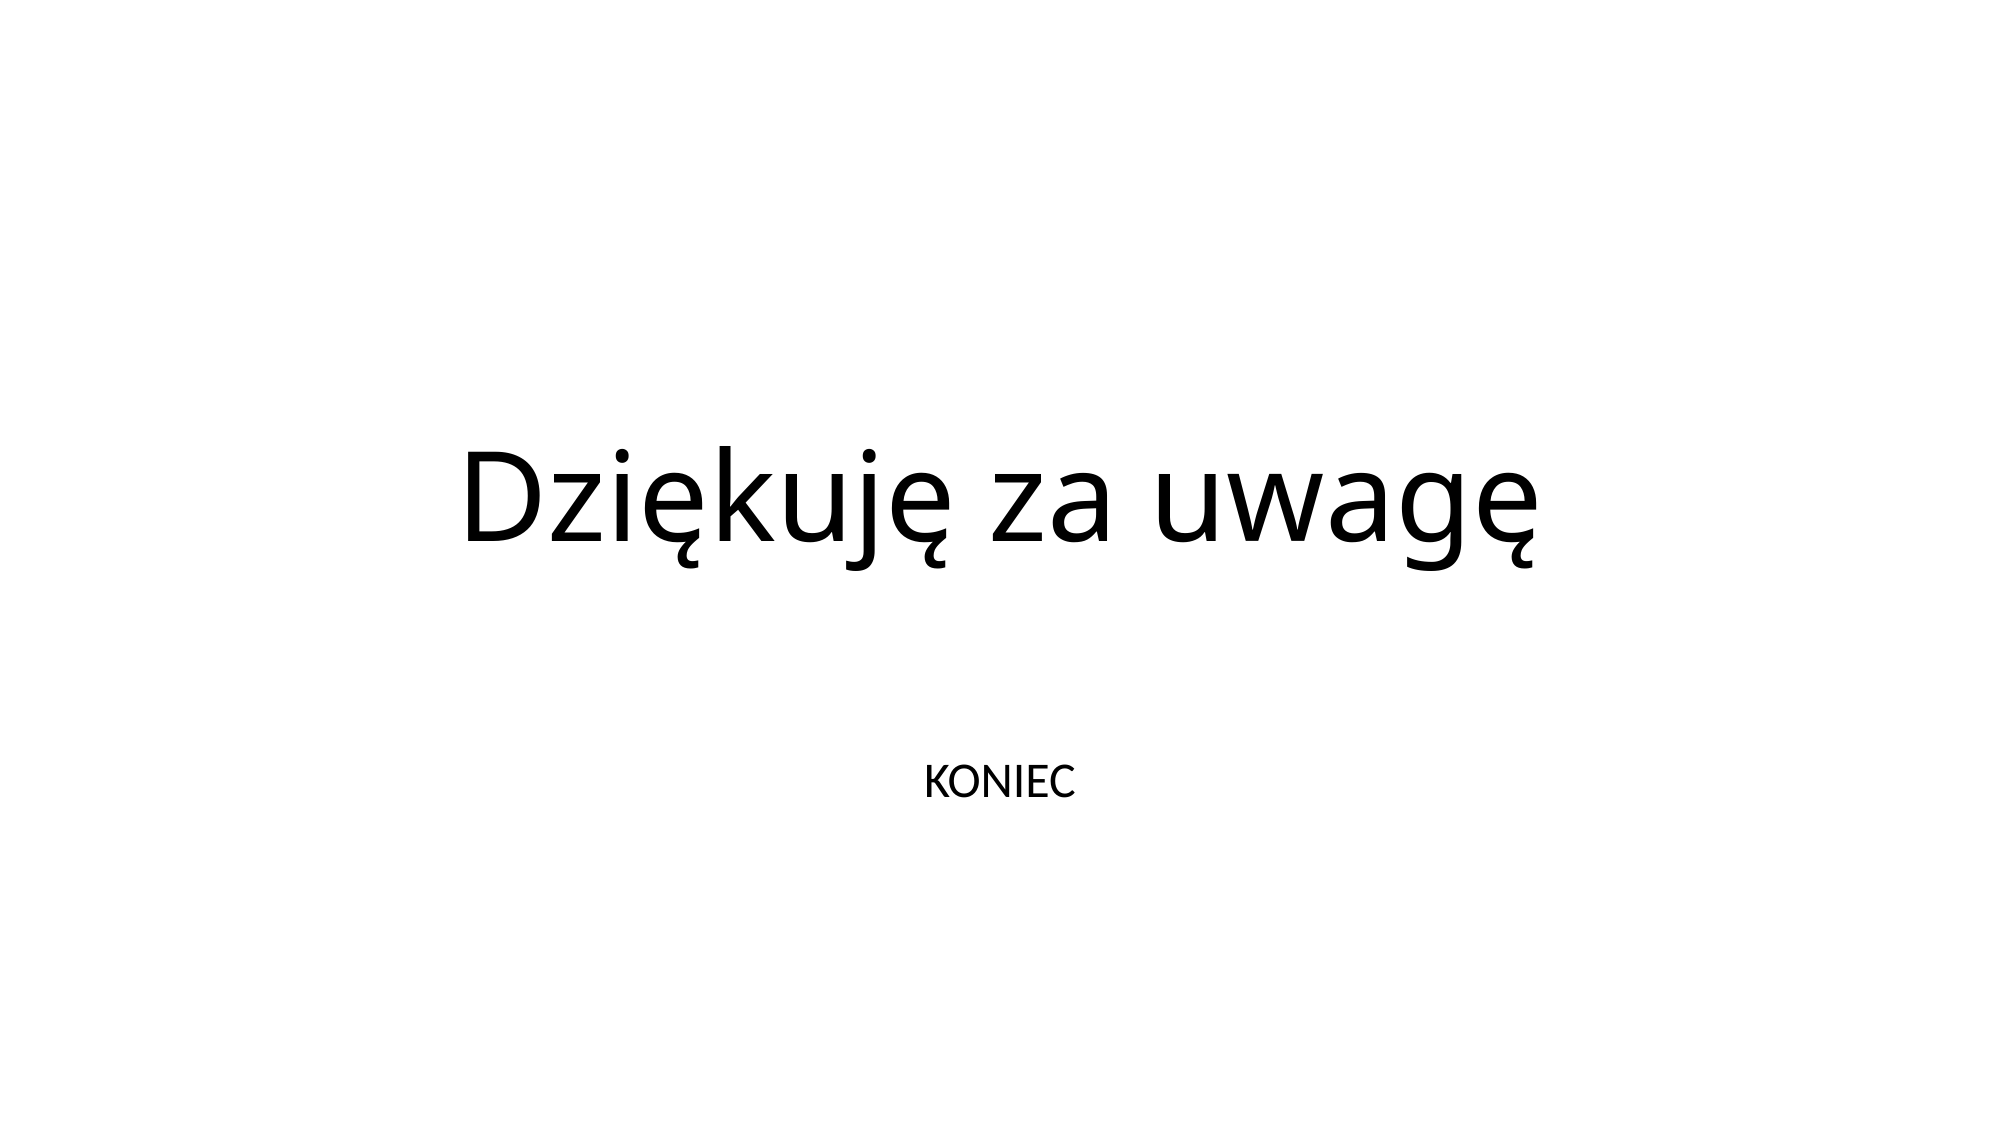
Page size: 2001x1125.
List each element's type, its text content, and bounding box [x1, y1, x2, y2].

subtitle KONIEC [249, 590, 1750, 863]
title Dziękuję za uwagę [249, 184, 1750, 576]
